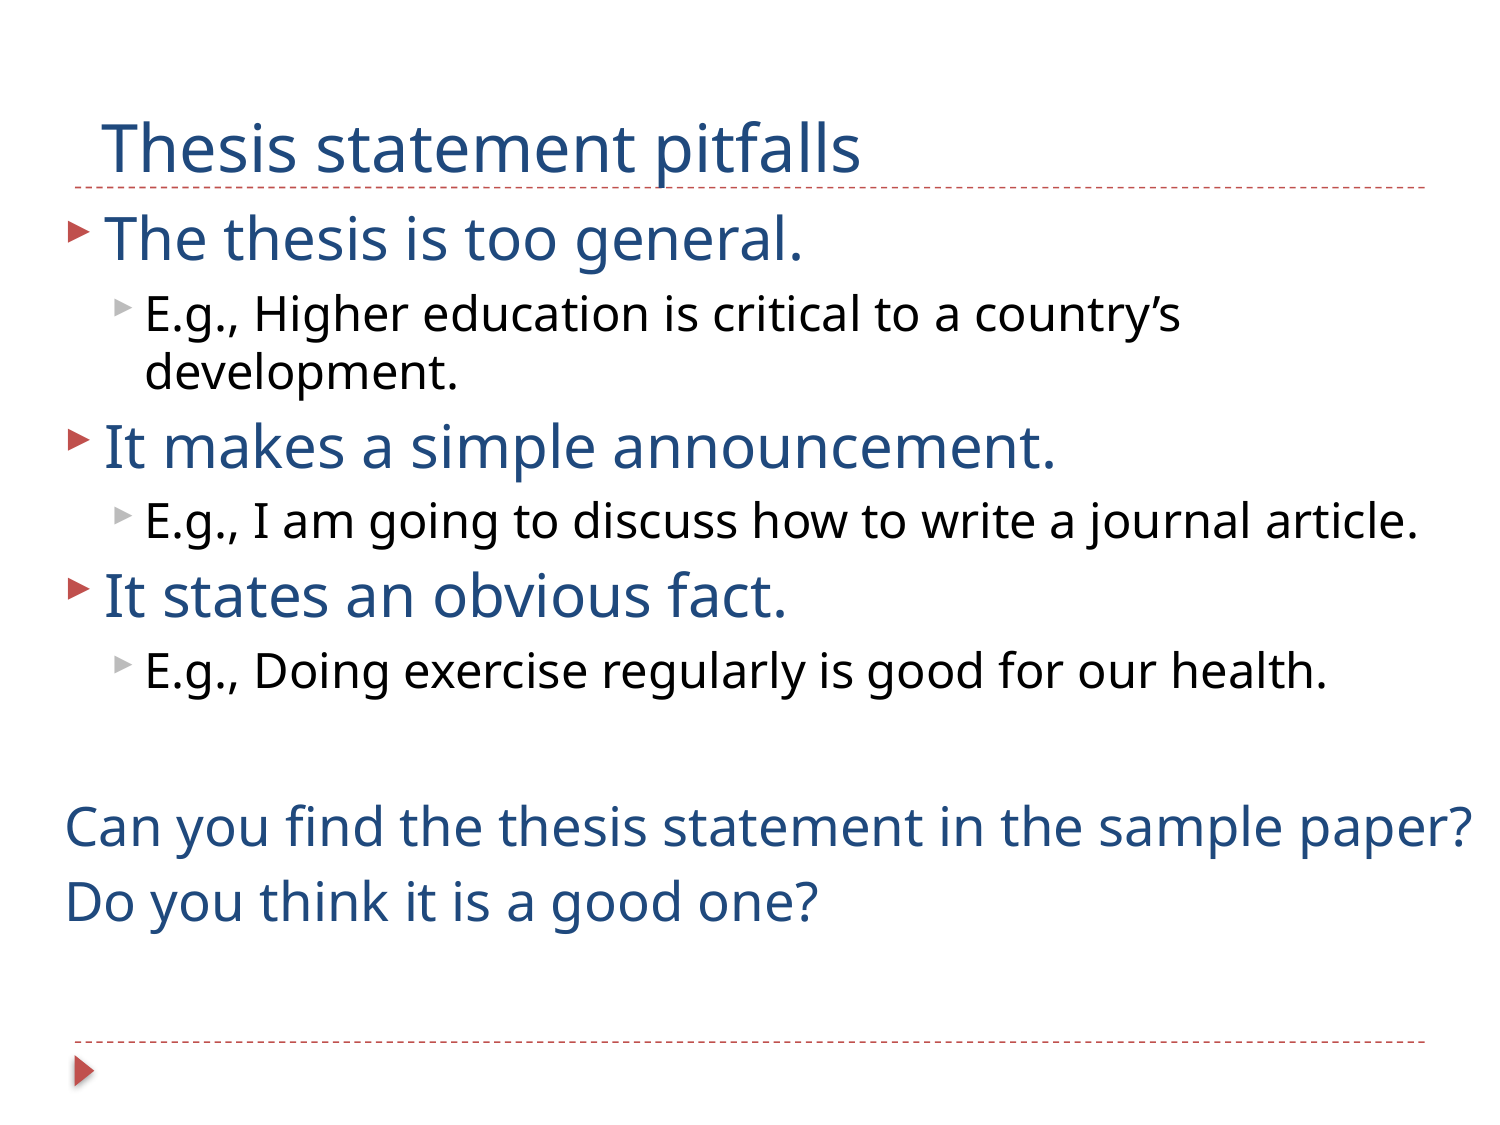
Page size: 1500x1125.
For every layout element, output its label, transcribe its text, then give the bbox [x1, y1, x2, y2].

title Thesis statement pitfalls [86, 30, 1437, 193]
list The thesis is too general. E.g., Higher education is critical to a country’s development. It makes a simple announcement. E.g., I am going to discuss how to write a journal article. It states an obvious fact. E.g., Doing exercise regularly is good for our health. Can you find the thesis statement in the sample paper? Do you think it is a good one? [8, 193, 1492, 948]
